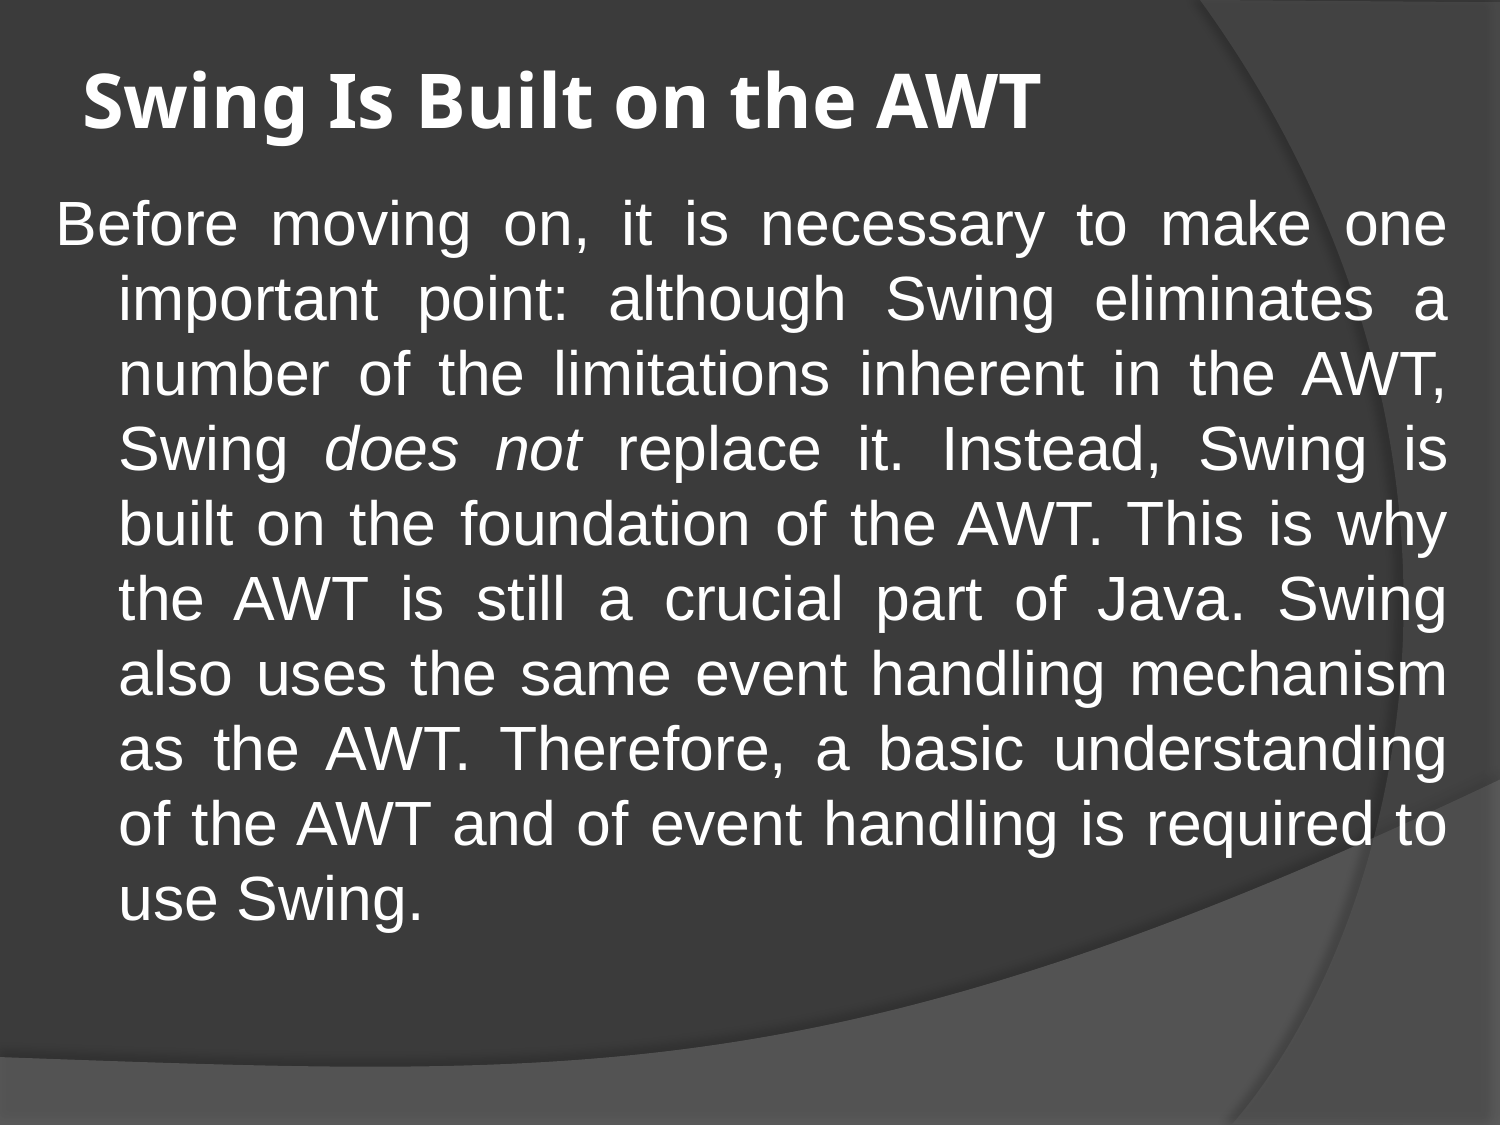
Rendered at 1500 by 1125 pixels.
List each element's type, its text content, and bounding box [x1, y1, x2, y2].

title Swing Is Built on the AWT [75, 45, 1300, 153]
list Before moving on, it is necessary to make one important point: although Swing eliminates a number of the limitations inherent in the AWT, Swing does not replace it. Instead, Swing is built on the foundation of the AWT. This is why the AWT is still a crucial part of Java. Swing also uses the same event handling mechanism as the AWT. Therefore, a basic understanding of the AWT and of event handling is required to use Swing. [35, 175, 1465, 1005]
